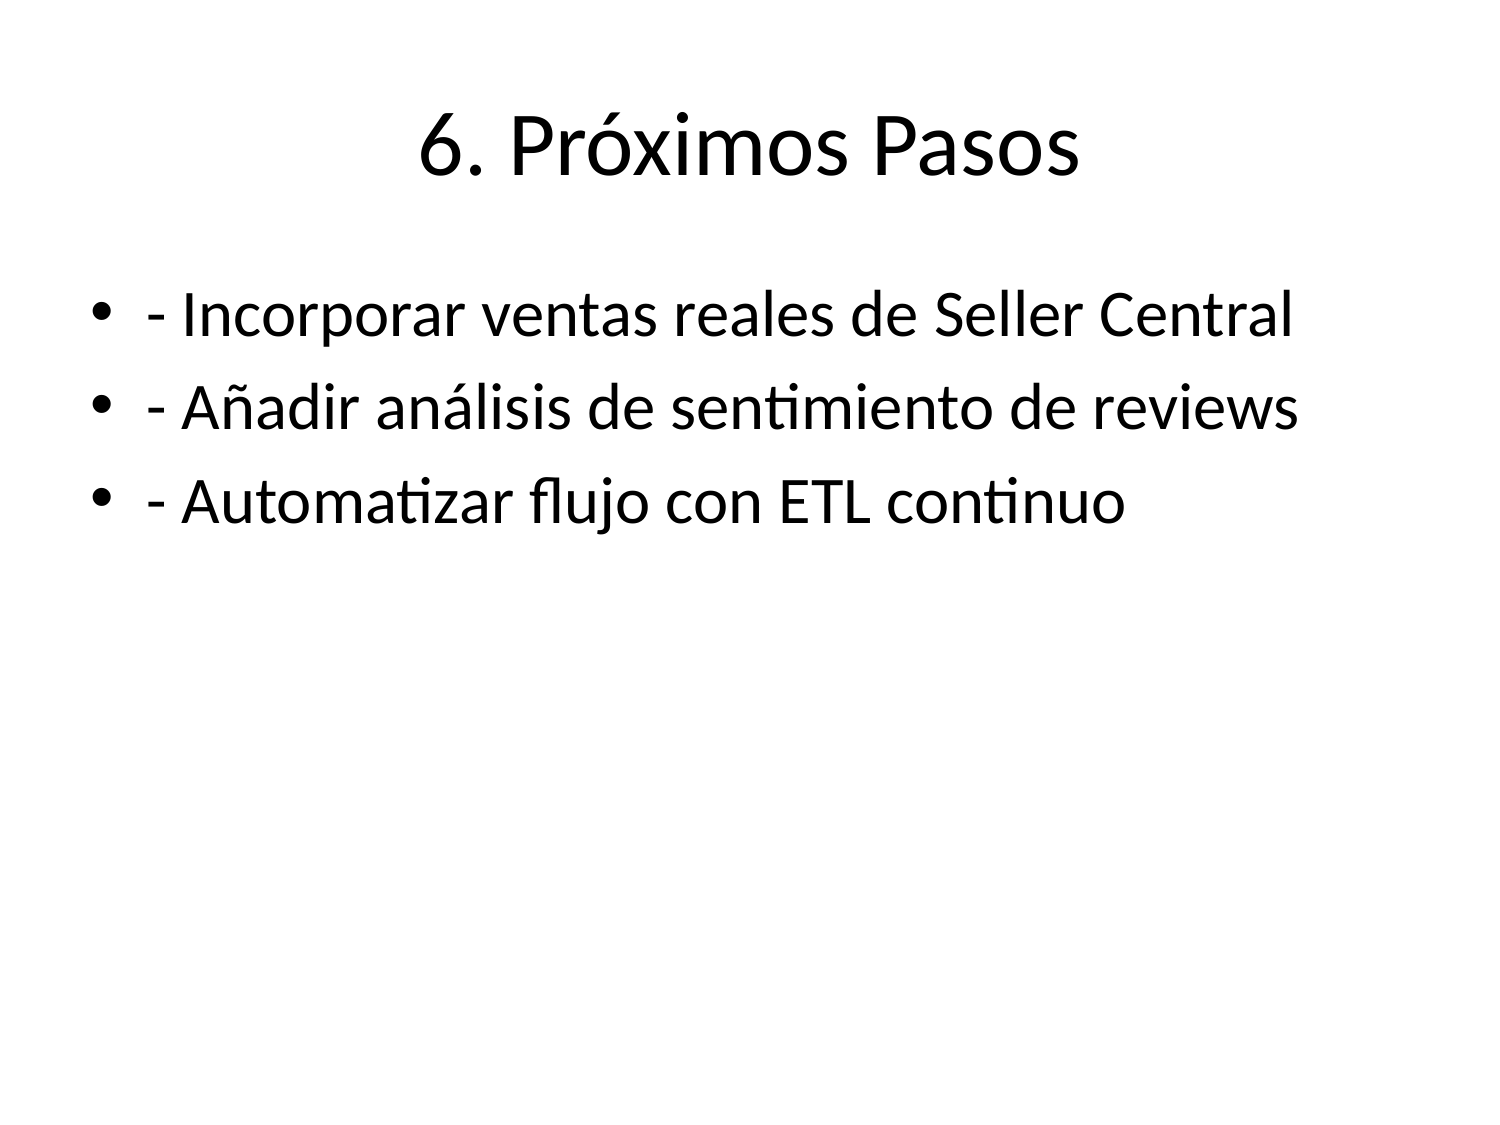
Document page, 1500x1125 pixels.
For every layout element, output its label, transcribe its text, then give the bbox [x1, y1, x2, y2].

list - Incorporar ventas reales de Seller Central - Añadir análisis de sentimiento de reviews - Automatizar flujo con ETL continuo [75, 262, 1425, 1005]
title 6. Próximos Pasos [75, 45, 1425, 233]
